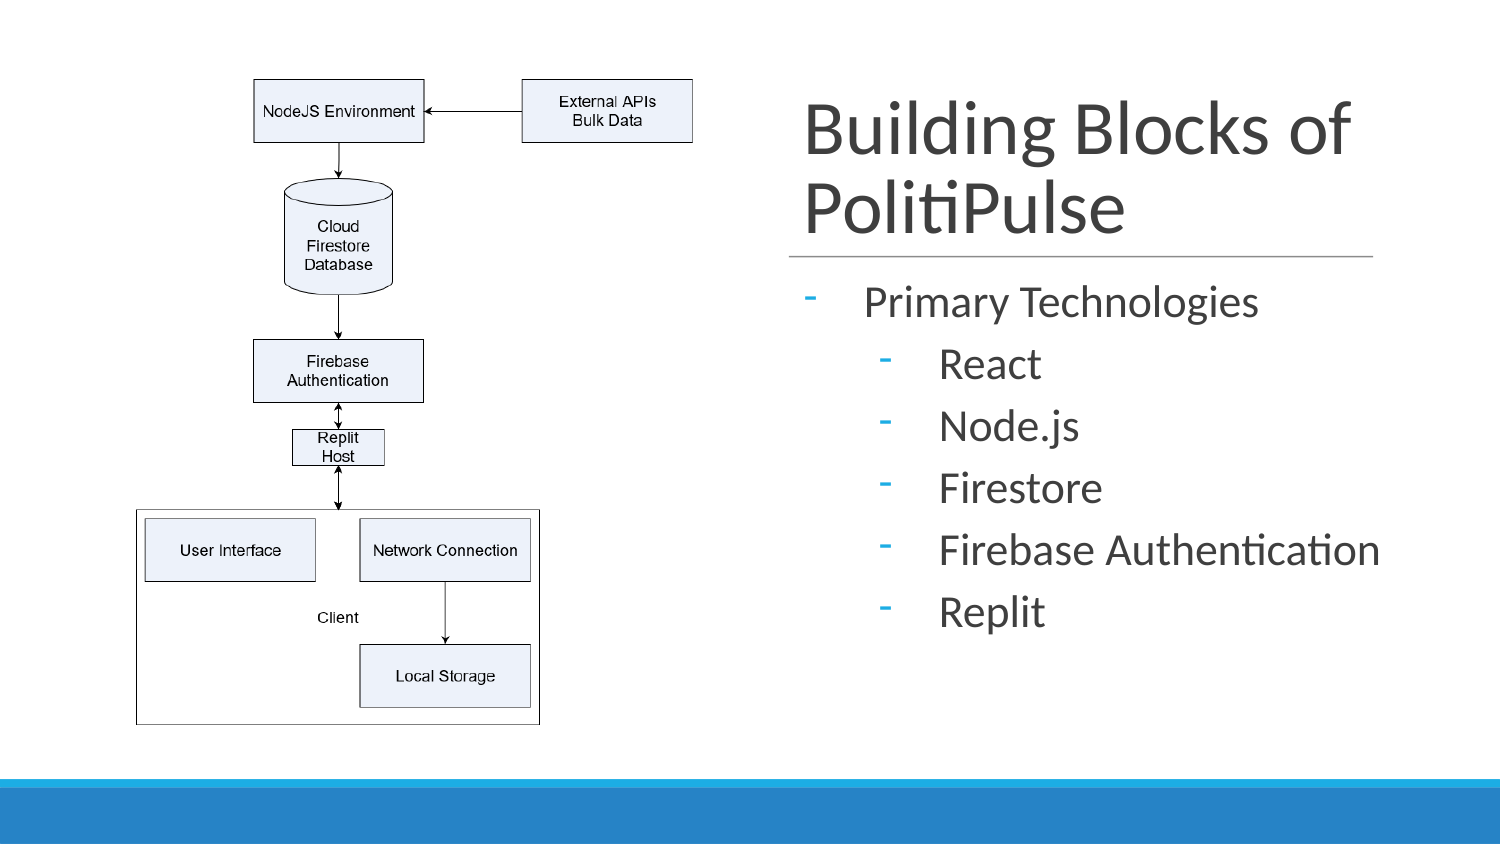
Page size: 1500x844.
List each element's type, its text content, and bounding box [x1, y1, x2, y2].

text_box [0, 779, 1500, 787]
list Primary Technologies React Node.js Firestore Firebase Authentication Replit [788, 270, 1420, 723]
text_box [0, 0, 1500, 779]
text_box [0, 787, 1500, 844]
picture [135, 79, 694, 726]
title Building Blocks of PolitiPulse [788, 78, 1420, 257]
